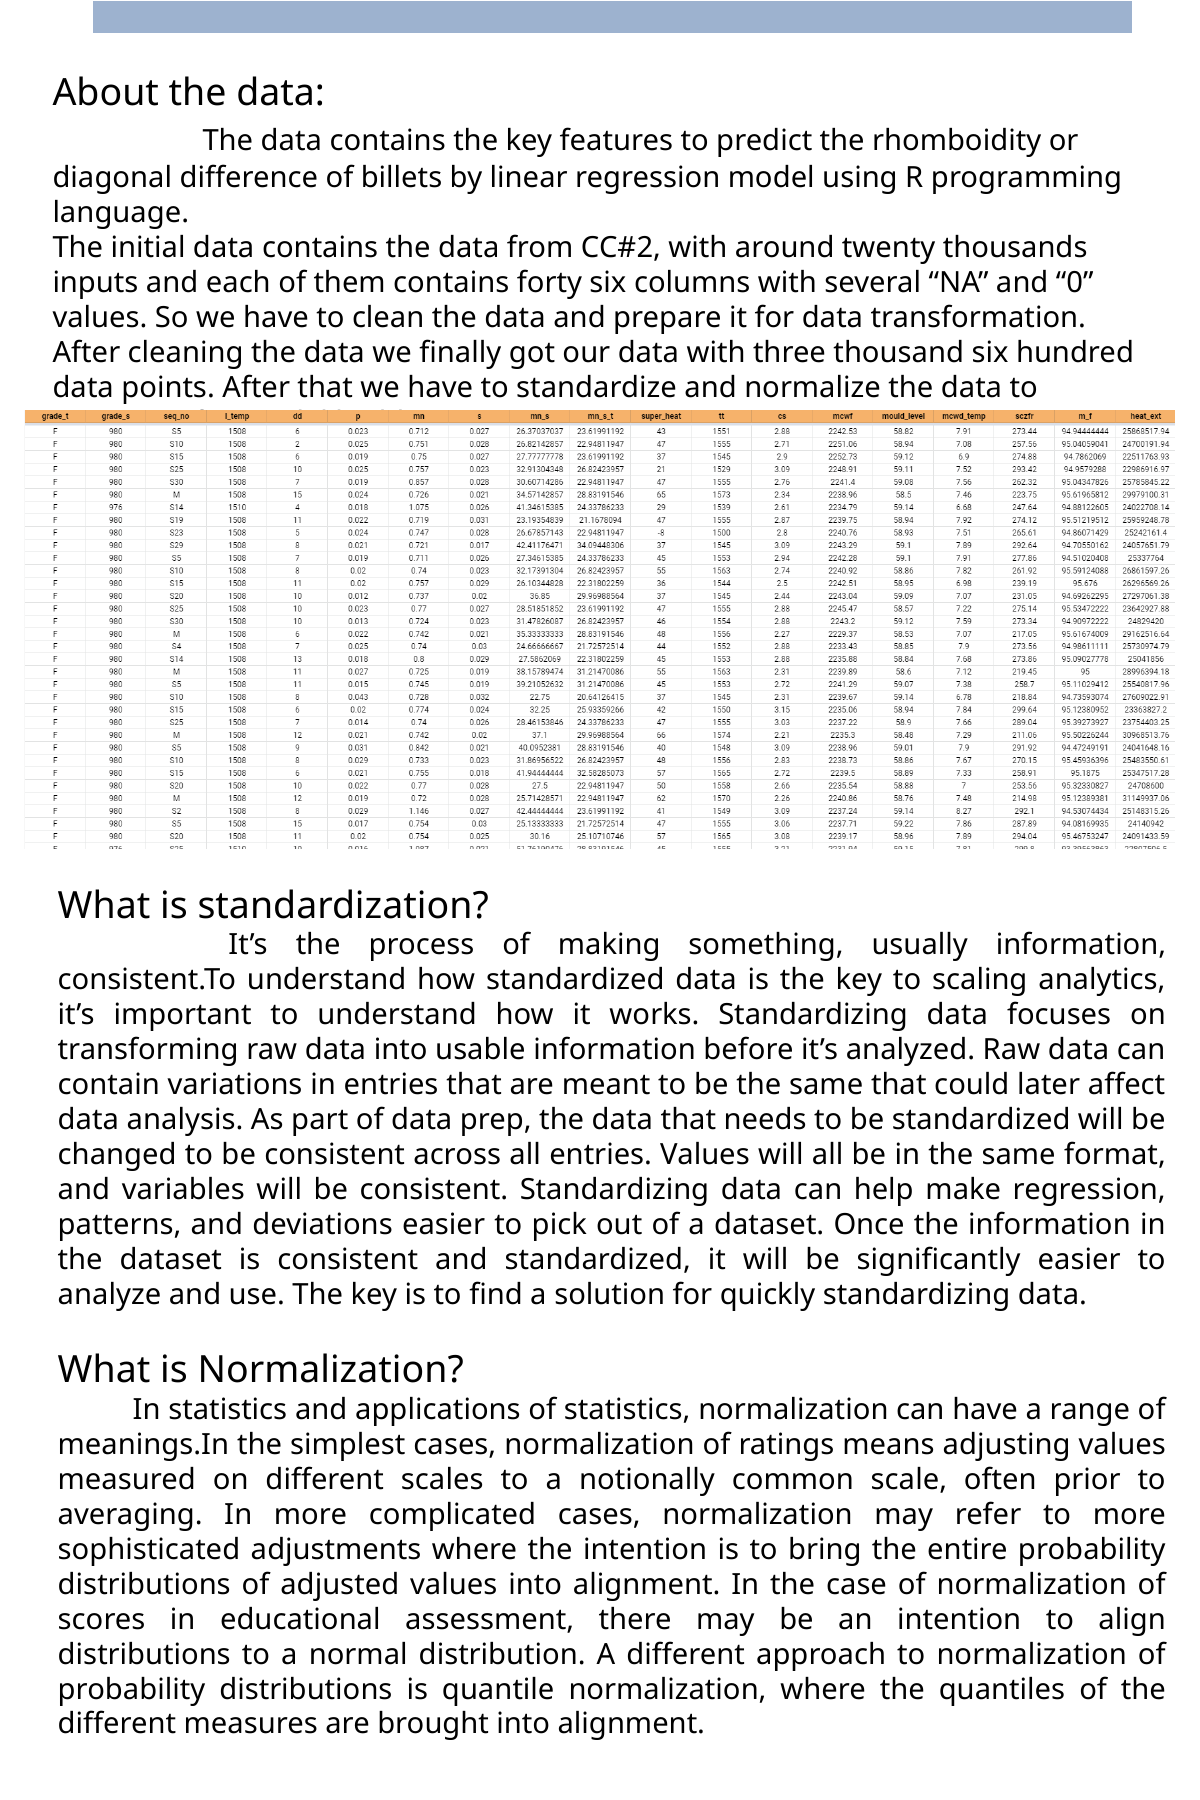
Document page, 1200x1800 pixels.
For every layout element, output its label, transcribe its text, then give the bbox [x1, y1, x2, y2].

text_box What is standardization? It’s the process of making something, usually information, consistent.To understand how standardized data is the key to scaling analytics, it’s important to understand how it works. Standardizing data focuses on transforming raw data into usable information before it’s analyzed. Raw data can contain variations in entries that are meant to be the same that could later affect data analysis. As part of data prep, the data that needs to be standardized will be changed to be consistent across all entries. Values will all be in the same format, and variables will be consistent. Standardizing data can help make regression, patterns, and deviations easier to pick out of a dataset. Once the information in the dataset is consistent and standardized, it will be significantly easier to analyze and use. The key is to find a solution for quickly standardizing data. What is Normalization? In statistics and applications of statistics, normalization can have a range of meanings.In the simplest cases, normalization of ratings means adjusting values measured on different scales to a notionally common scale, often prior to averaging. In more complicated cases, normalization may refer to more sophisticated adjustments where the intention is to bring the entire probability distributions of adjusted values into alignment. In the case of normalization of scores in educational assessment, there may be an intention to align distributions to a normal distribution. A different approach to normalization of probability distributions is quantile normalization, where the quantiles of the different measures are brought into alignment. [42, 865, 1182, 1790]
picture [24, 386, 1176, 849]
text_box About the data: The data contains the key features to predict the rhomboidity or diagonal difference of billets by linear regression model using R programming language. The initial data contains the data from CC#2, with around twenty thousands inputs and each of them contains forty six columns with several “NA” and “0” values. So we have to clean the data and prepare it for data transformation. After cleaning the data we finally got our data with three thousand six hundred data points. After that we have to standardize and normalize the data to prepare it for model building. [37, 53, 1163, 385]
text_box [92, 0, 1133, 35]
